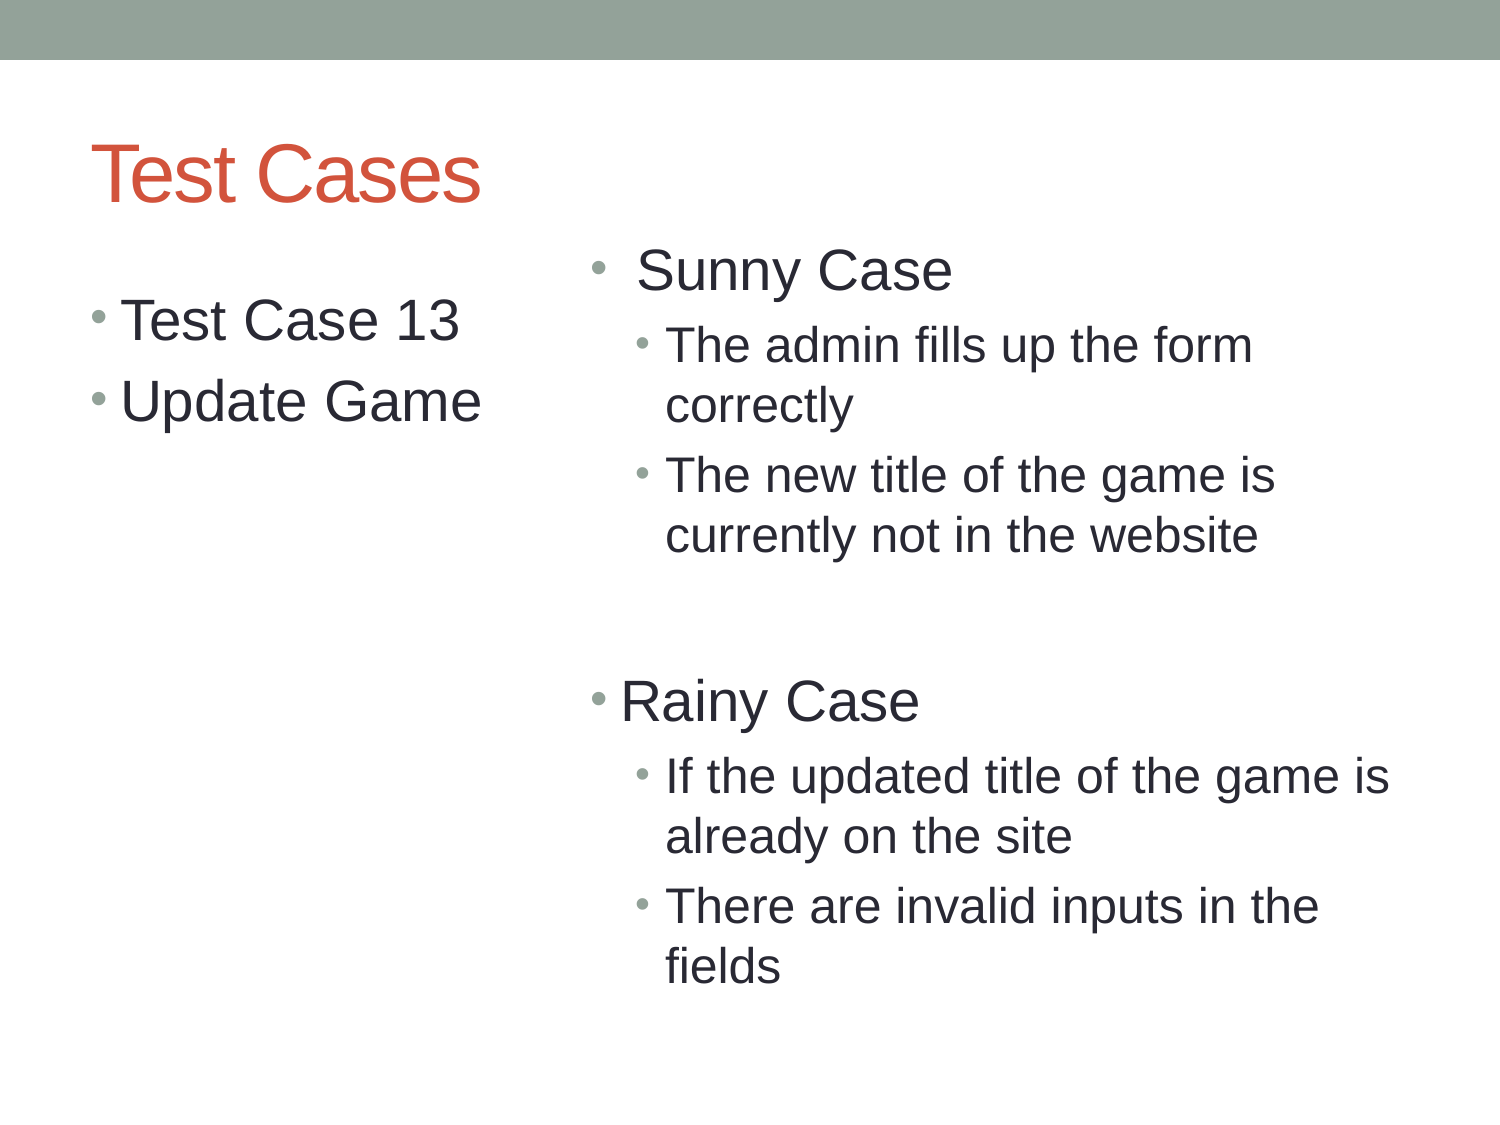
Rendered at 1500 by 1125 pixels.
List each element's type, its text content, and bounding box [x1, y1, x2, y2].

title Test Cases [75, 87, 1425, 250]
list Sunny Case The admin fills up the form correctly The new title of the game is currently not in the website Rainy Case If the updated title of the game is already on the site There are invalid inputs in the fields [575, 224, 1425, 1125]
list Test Case 13 Update Game [75, 274, 550, 1049]
